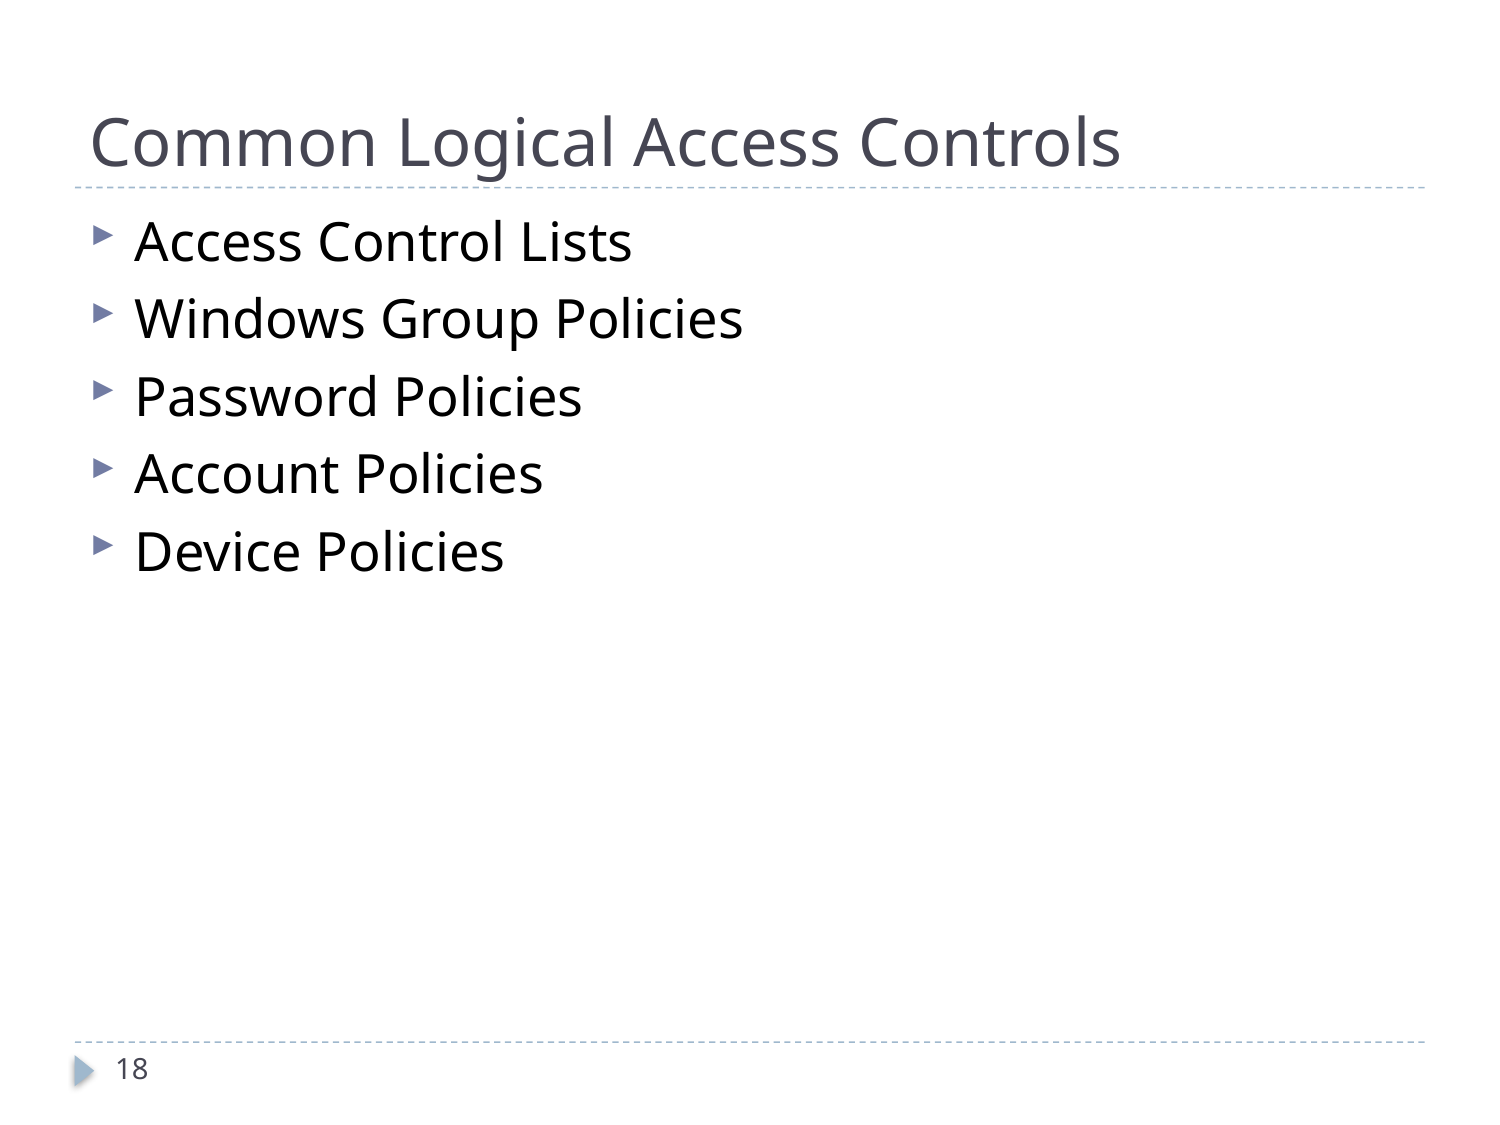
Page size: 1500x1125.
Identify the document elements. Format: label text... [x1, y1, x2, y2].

list Access Control Lists Windows Group Policies Password Policies Account Policies Device Policies [75, 200, 1425, 1010]
title Common Logical Access Controls [75, 24, 1425, 188]
slide_number 18 [100, 1042, 426, 1103]
